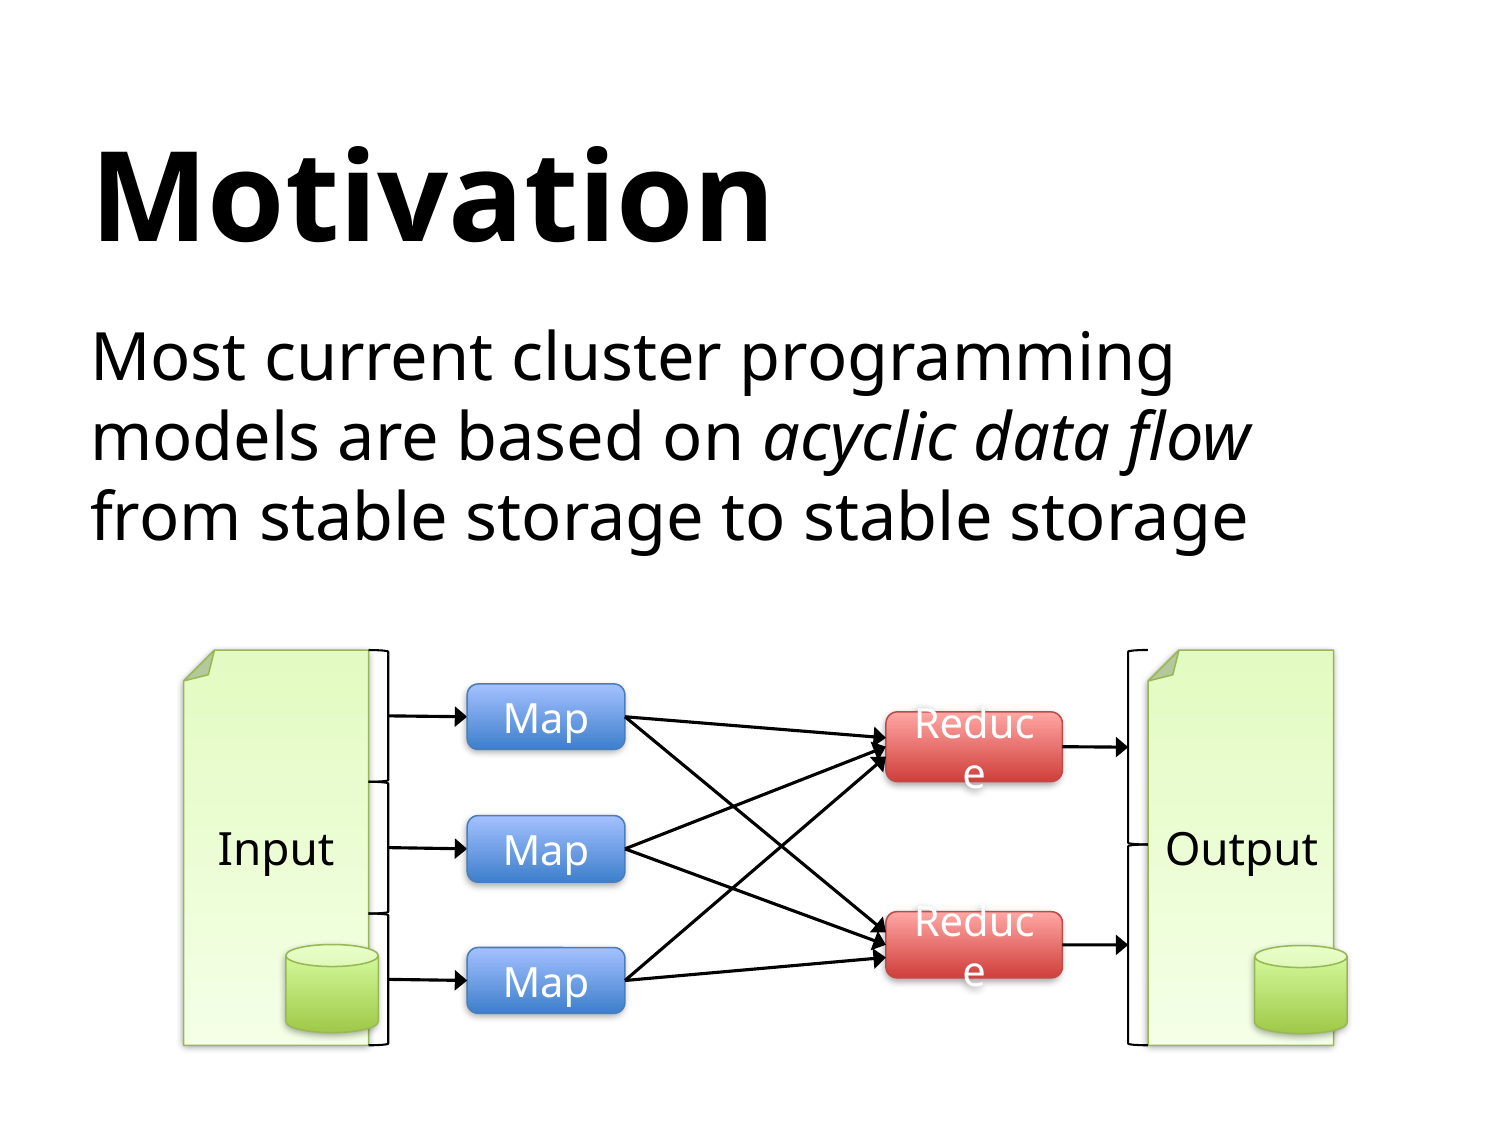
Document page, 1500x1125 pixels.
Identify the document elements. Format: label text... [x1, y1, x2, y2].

title Motivation [74, 97, 1426, 286]
text_box [1339, 949, 1348, 1030]
text_box Most current cluster programming models are based on acyclic data flow from stable storage to stable storage [74, 306, 1425, 678]
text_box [183, 649, 1334, 1046]
